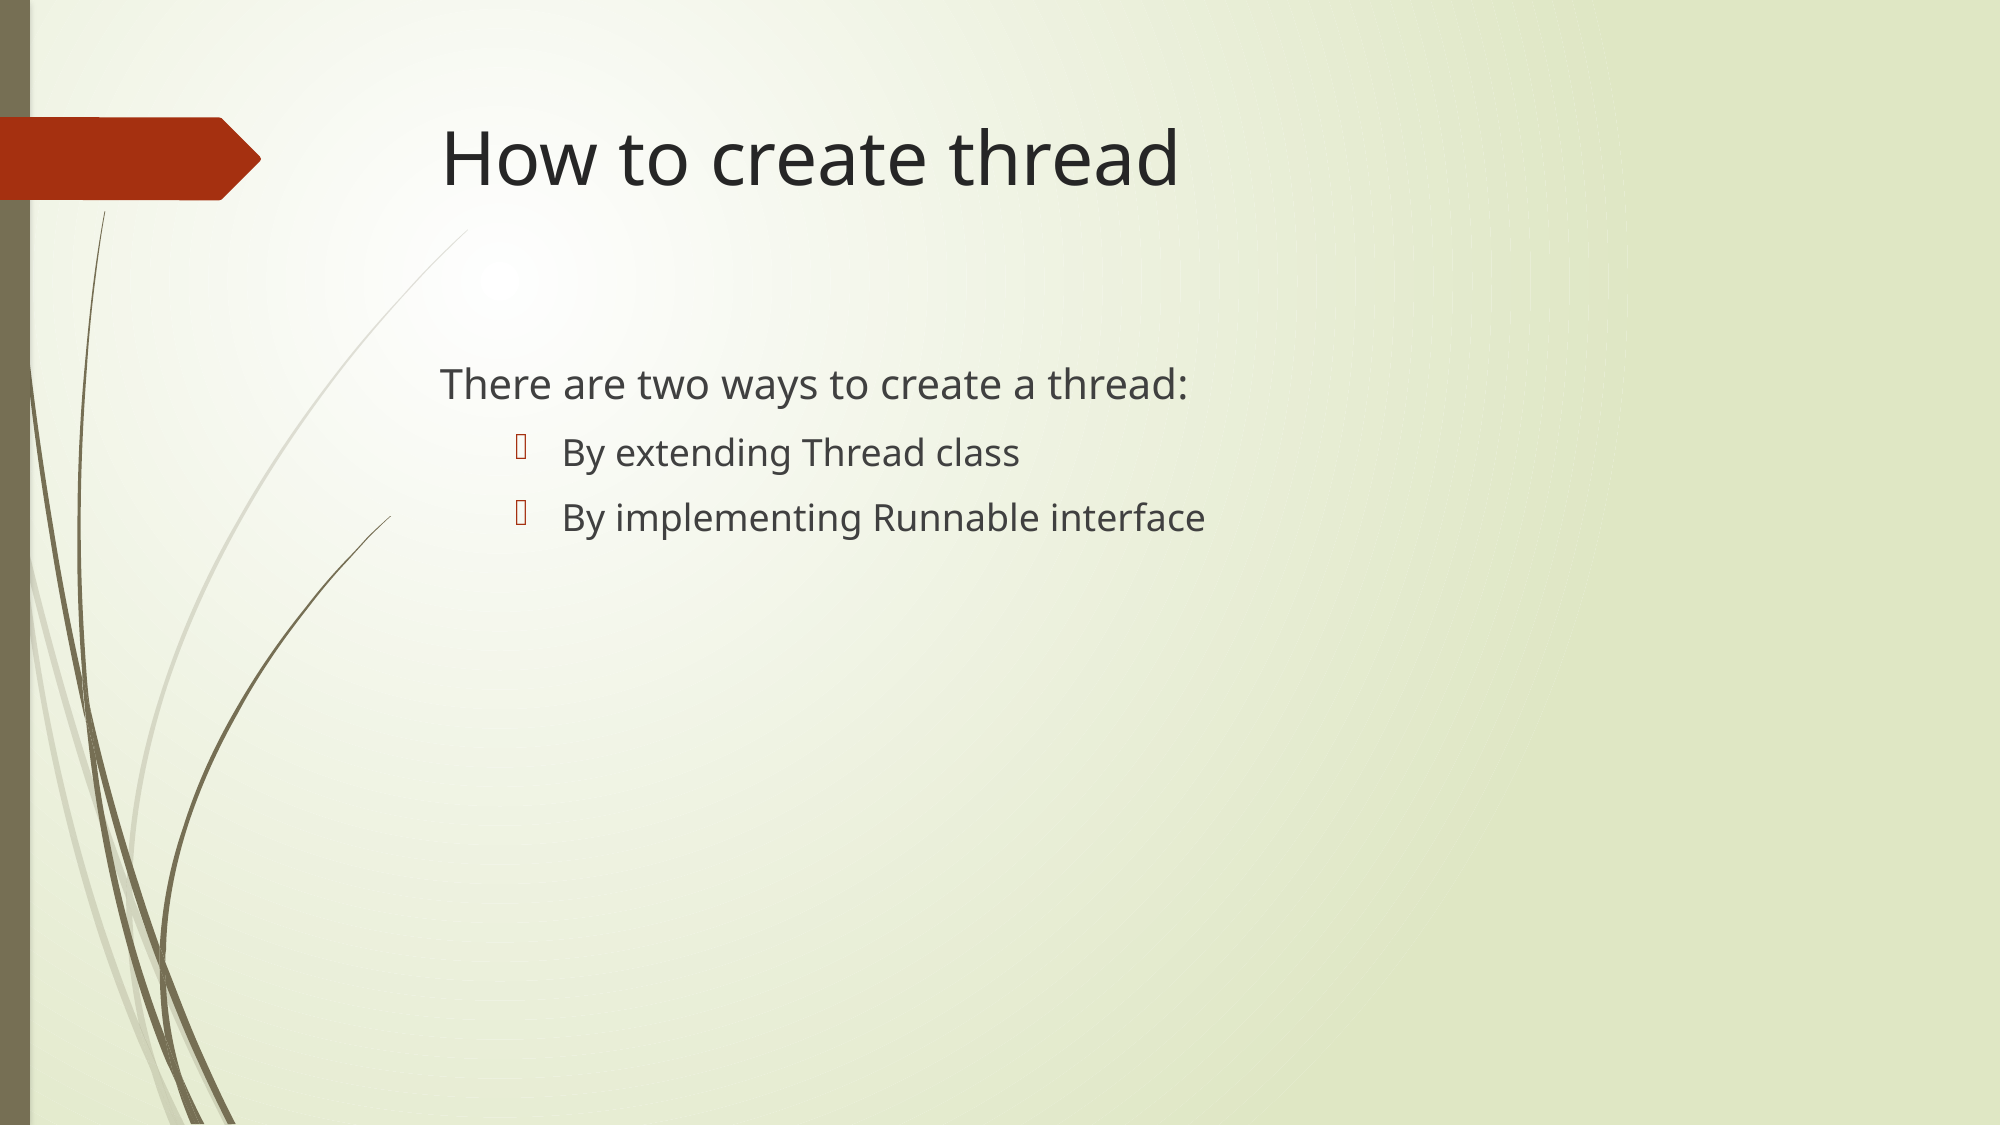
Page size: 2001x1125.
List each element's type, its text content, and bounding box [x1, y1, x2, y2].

title How to create thread [425, 102, 1888, 313]
list There are two ways to create a thread: By extending Thread class By implementing Runnable interface [424, 350, 1888, 970]
